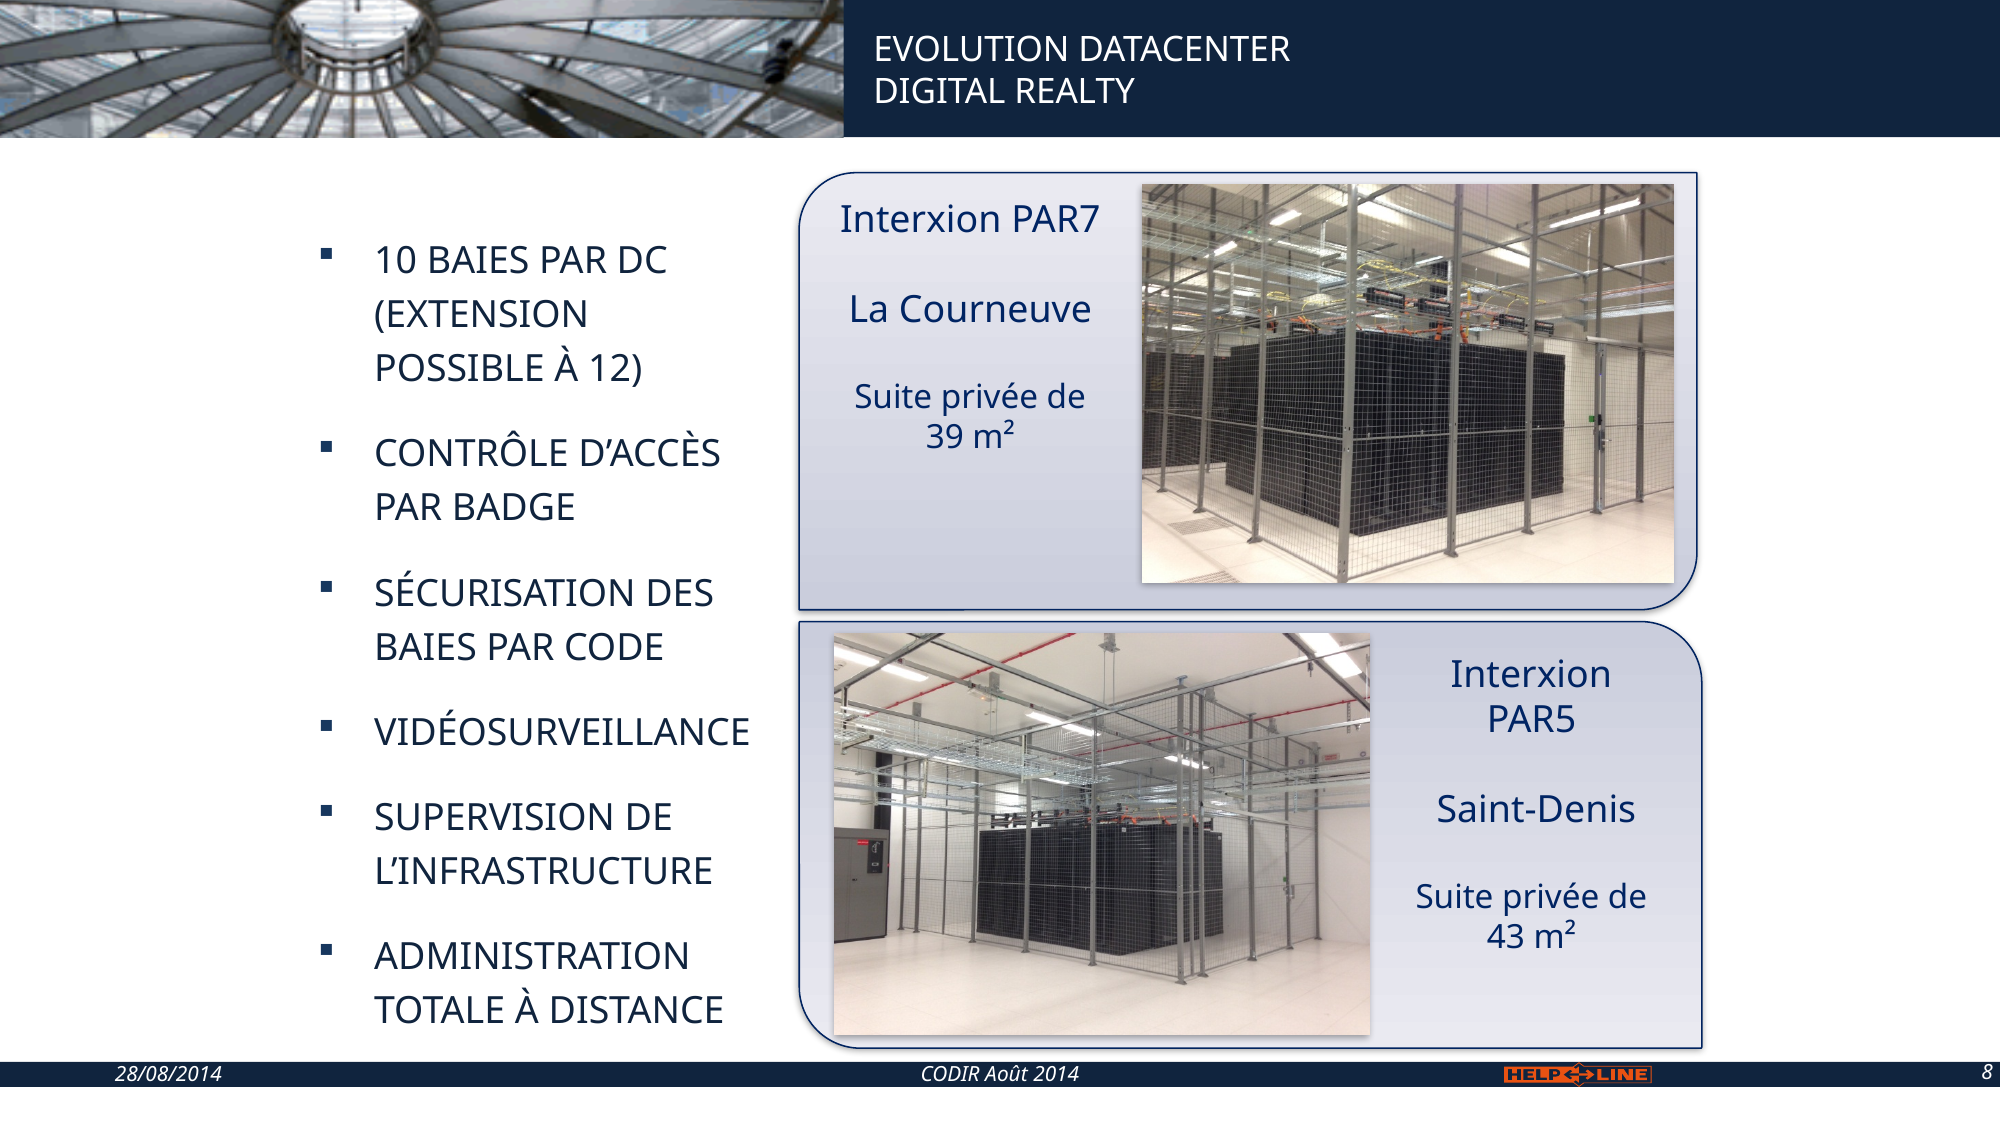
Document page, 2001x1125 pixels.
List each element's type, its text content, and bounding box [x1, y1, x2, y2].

text_box 10 Baies par DC (extension possible à 12) Contrôle d’accès par badge Sécurisation des baies par code Vidéosurveillance Supervision de l’infrastructure Administration totale à distance [303, 219, 776, 1039]
text_box [1119, 620, 1703, 1049]
text_box Interxion PAR5 Saint-Denis Suite privée de 43 m² [1389, 642, 1674, 1008]
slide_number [99, 1042, 567, 1103]
footer CODIR Août 2014 [683, 1042, 1317, 1103]
slide_number 8 [1834, 1042, 2000, 1103]
text_box [798, 620, 831, 1042]
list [834, 633, 1371, 1036]
text_box [798, 171, 1698, 611]
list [1142, 184, 1674, 583]
picture [0, 0, 844, 138]
title Evolution DataCenter Digital Realty [858, 19, 1977, 119]
text_box Interxion PAR7 La Courneuve Suite privée de 39 m² [822, 187, 1119, 643]
